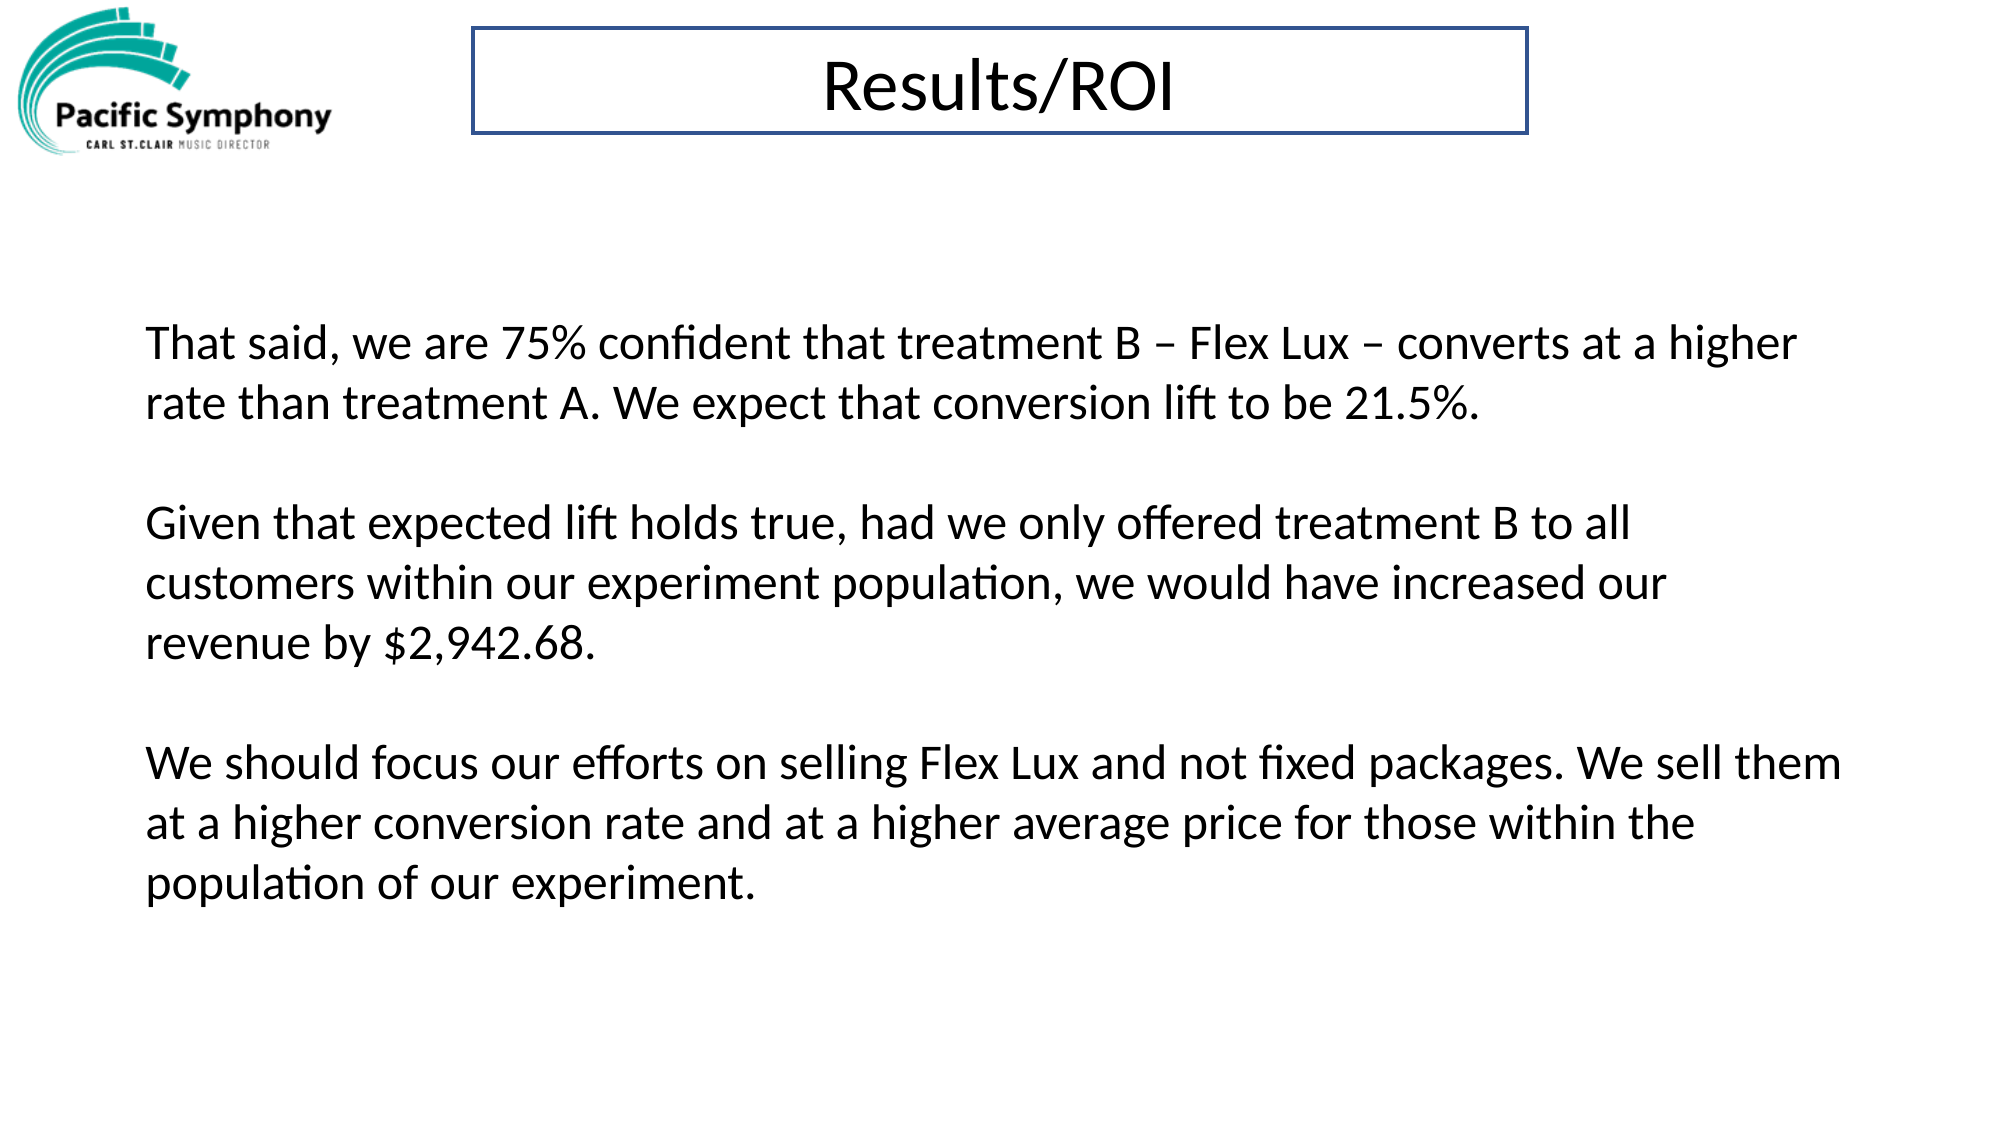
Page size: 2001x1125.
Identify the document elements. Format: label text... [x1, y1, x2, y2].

text_box Results/ROI [472, 28, 1528, 133]
picture [17, 6, 333, 156]
text_box That said, we are 75% confident that treatment B – Flex Lux – converts at a higher rate than treatment A. We expect that conversion lift to be 21.5%. Given that expected lift holds true, had we only offered treatment B to all customers within our experiment population, we would have increased our revenue by $2,942.68. We should focus our efforts on selling Flex Lux and not fixed packages. We sell them at a higher conversion rate and at a higher average price for those within the population of our experiment. [130, 302, 1858, 918]
